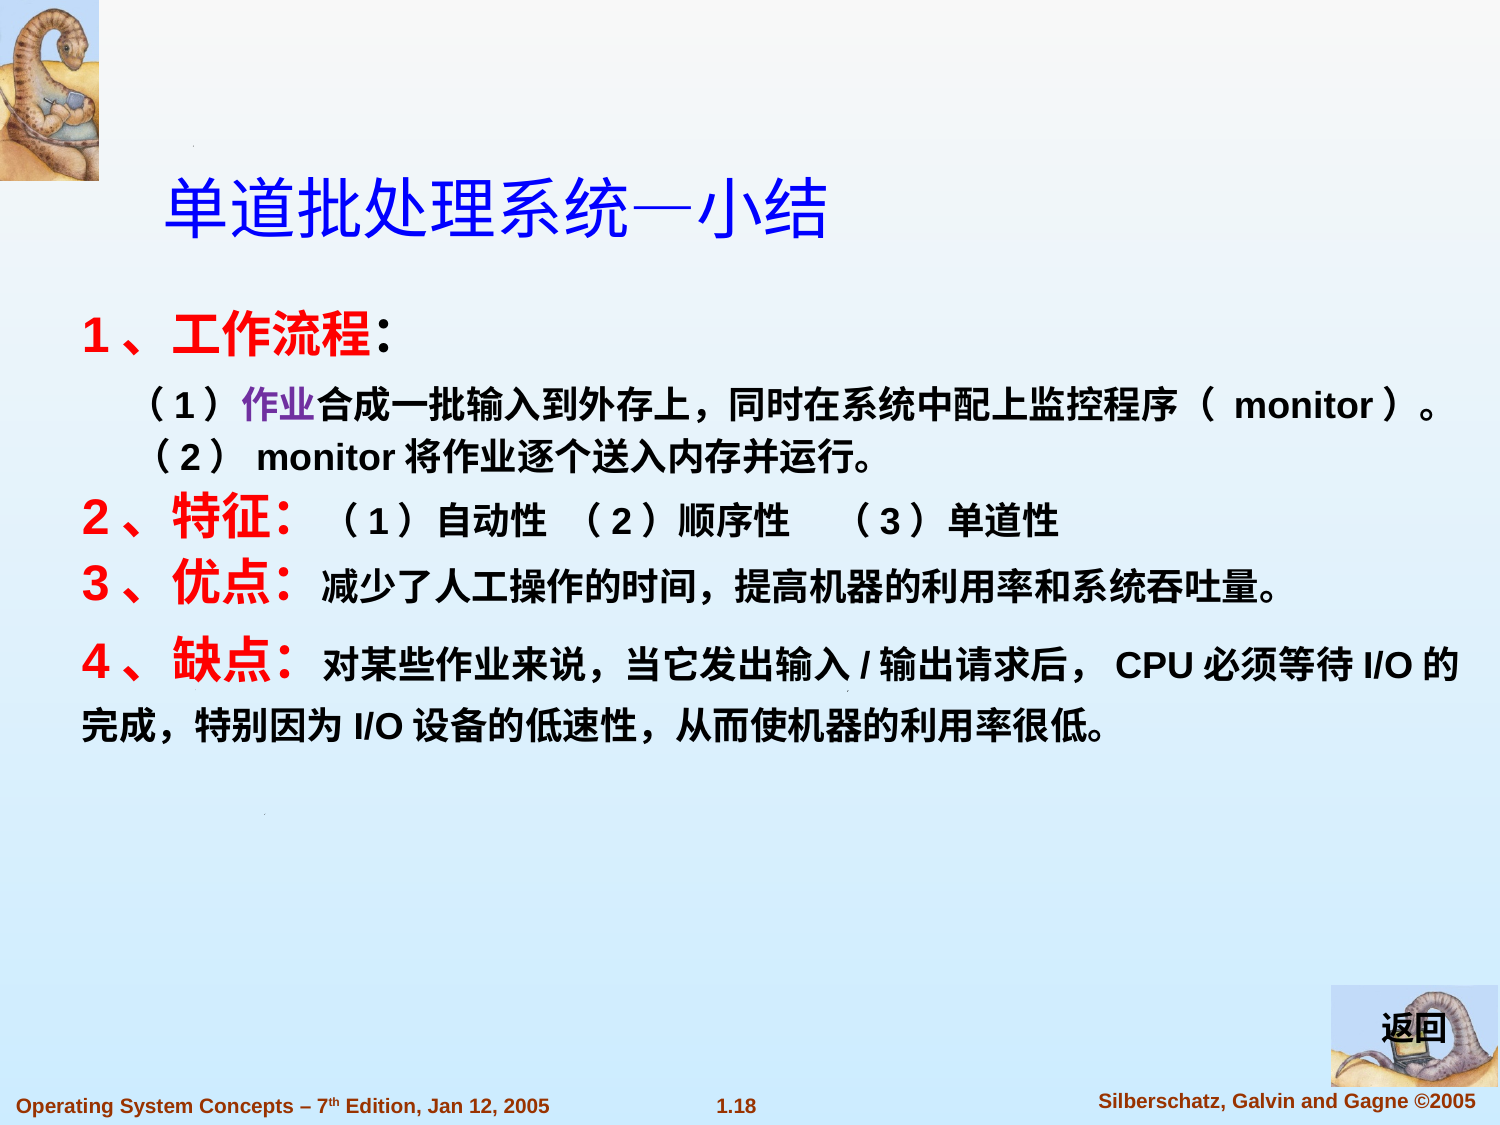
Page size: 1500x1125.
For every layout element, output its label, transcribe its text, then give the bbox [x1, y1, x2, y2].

title 单道批处理系统—小结 [147, 66, 1423, 254]
picture [1331, 985, 1498, 1087]
picture [0, 0, 99, 181]
list 1、工作流程： （1）作业合成一批输入到外存上，同时在系统中配上监控程序（ monitor）。 （2）monitor将作业逐个送入内存并运行。 2、特征：（1）自动性 （2）顺序性 （3）单道性 3、优点：减少了人工操作的时间，提高机器的利用率和系统吞吐量。 4、缺点：对某些作业来说，当它发出输入/输出请求后，CPU必须等待I/O的完成，特别因为I/O设备的低速性，从而使机器的利用率很低。 [66, 289, 1475, 965]
text_box 返回 [1362, 999, 1463, 1055]
